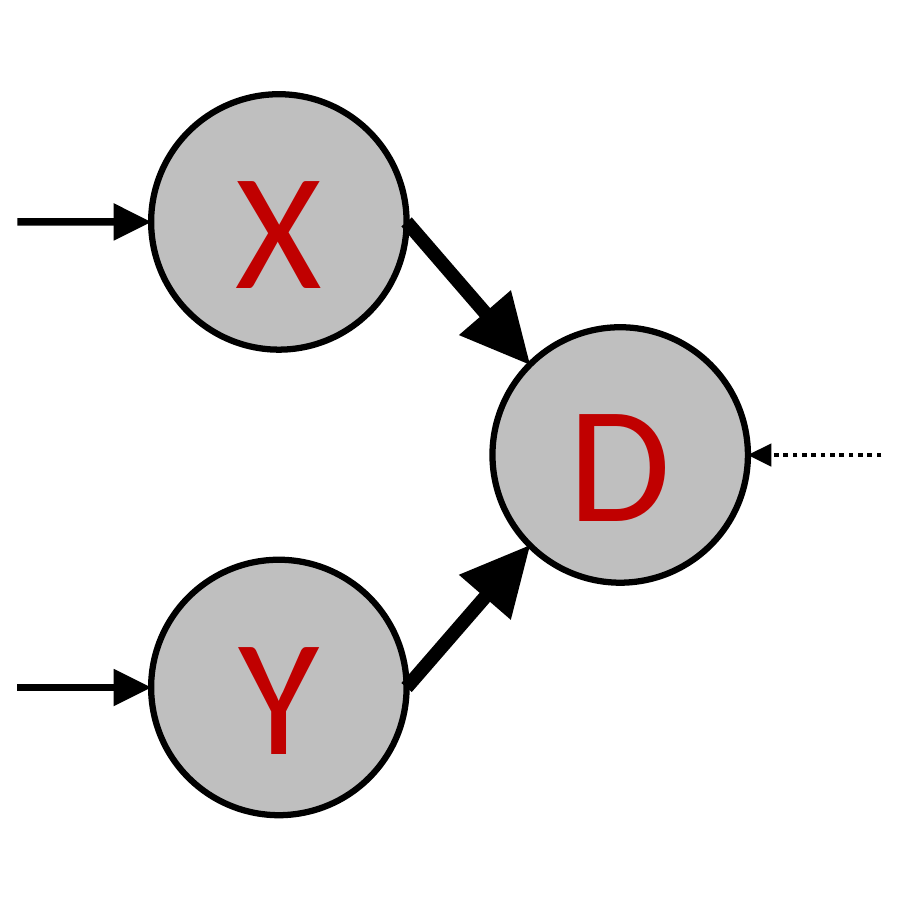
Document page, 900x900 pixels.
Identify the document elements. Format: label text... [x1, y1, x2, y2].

text_box Y [150, 558, 408, 817]
text_box D [491, 326, 749, 584]
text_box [406, 545, 530, 688]
text_box X [150, 93, 408, 351]
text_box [406, 221, 530, 365]
